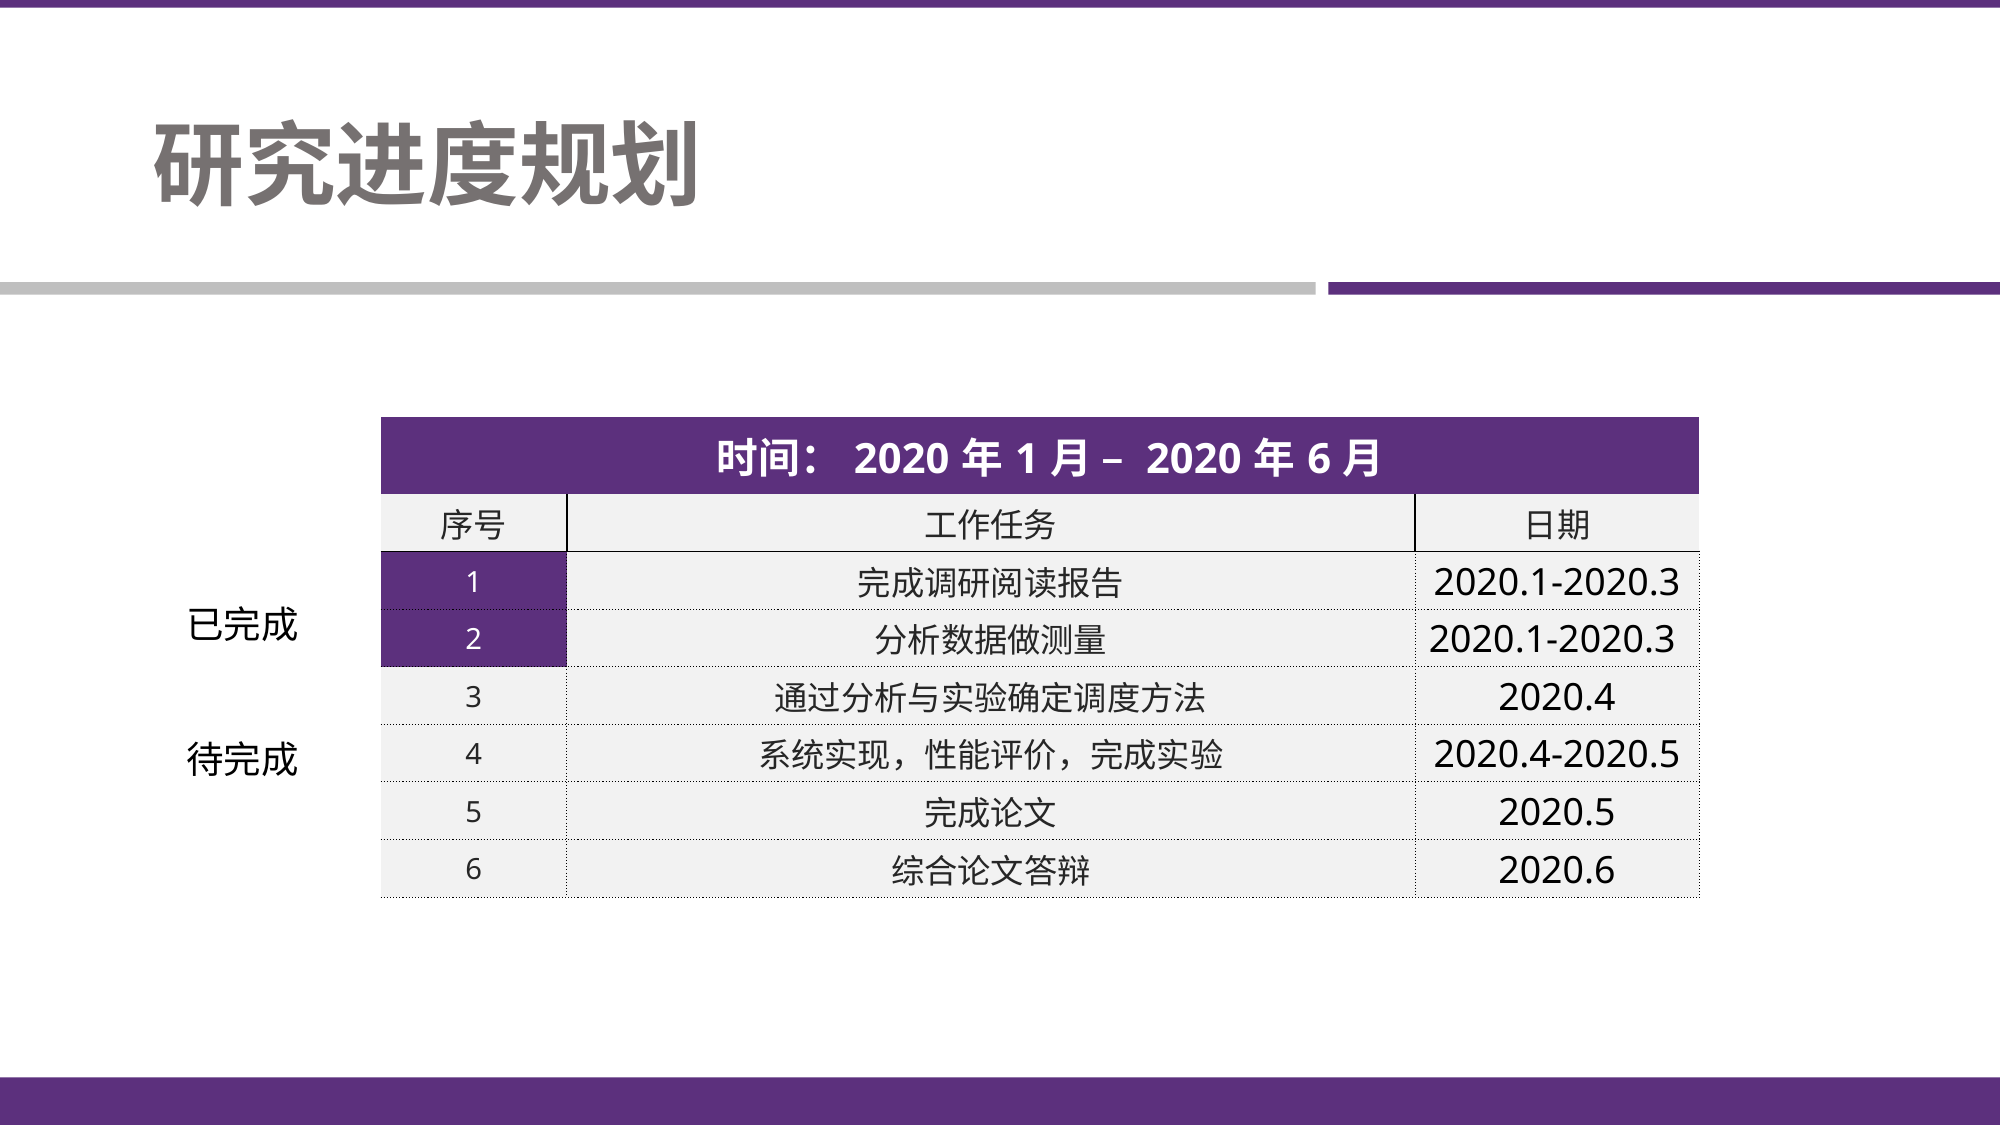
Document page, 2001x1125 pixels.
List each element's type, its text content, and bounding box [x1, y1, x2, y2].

text_box [0, 1076, 2000, 1125]
table_cell 6 [381, 839, 567, 897]
table_cell 序号 [381, 494, 566, 551]
table_cell 5 [381, 782, 567, 839]
table_cell 3 [381, 667, 567, 724]
table_cell 2020.1-2020.3 [1415, 609, 1699, 667]
table_header 时间：2020年1月 – 2020年6月 [381, 417, 1699, 494]
table_cell 完成论文 [567, 782, 1415, 839]
table_cell 综合论文答辩 [567, 839, 1415, 897]
table_cell 系统实现，性能评价，完成实验 [567, 724, 1415, 782]
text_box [0, 282, 2000, 295]
table_cell 分析数据做测量 [567, 609, 1415, 667]
table_cell 通过分析与实验确定调度方法 [567, 667, 1415, 724]
table_cell 2020.5 [1415, 782, 1699, 839]
table_cell 日期 [1416, 494, 1699, 551]
table_cell 2 [381, 609, 567, 667]
text_box 已完成 待完成 [171, 458, 354, 789]
title 研究进度规划 [137, 59, 1863, 278]
table_cell 工作任务 [568, 494, 1414, 551]
table_cell 2020.6 [1415, 839, 1699, 897]
table_cell 4 [381, 724, 567, 782]
table_cell 2020.4-2020.5 [1415, 724, 1699, 782]
table_cell 2020.1-2020.3 [1415, 552, 1699, 609]
table_cell 2020.4 [1415, 667, 1699, 724]
table_cell 完成调研阅读报告 [567, 552, 1415, 609]
text_box [0, 0, 2000, 9]
table_cell 1 [381, 552, 567, 609]
